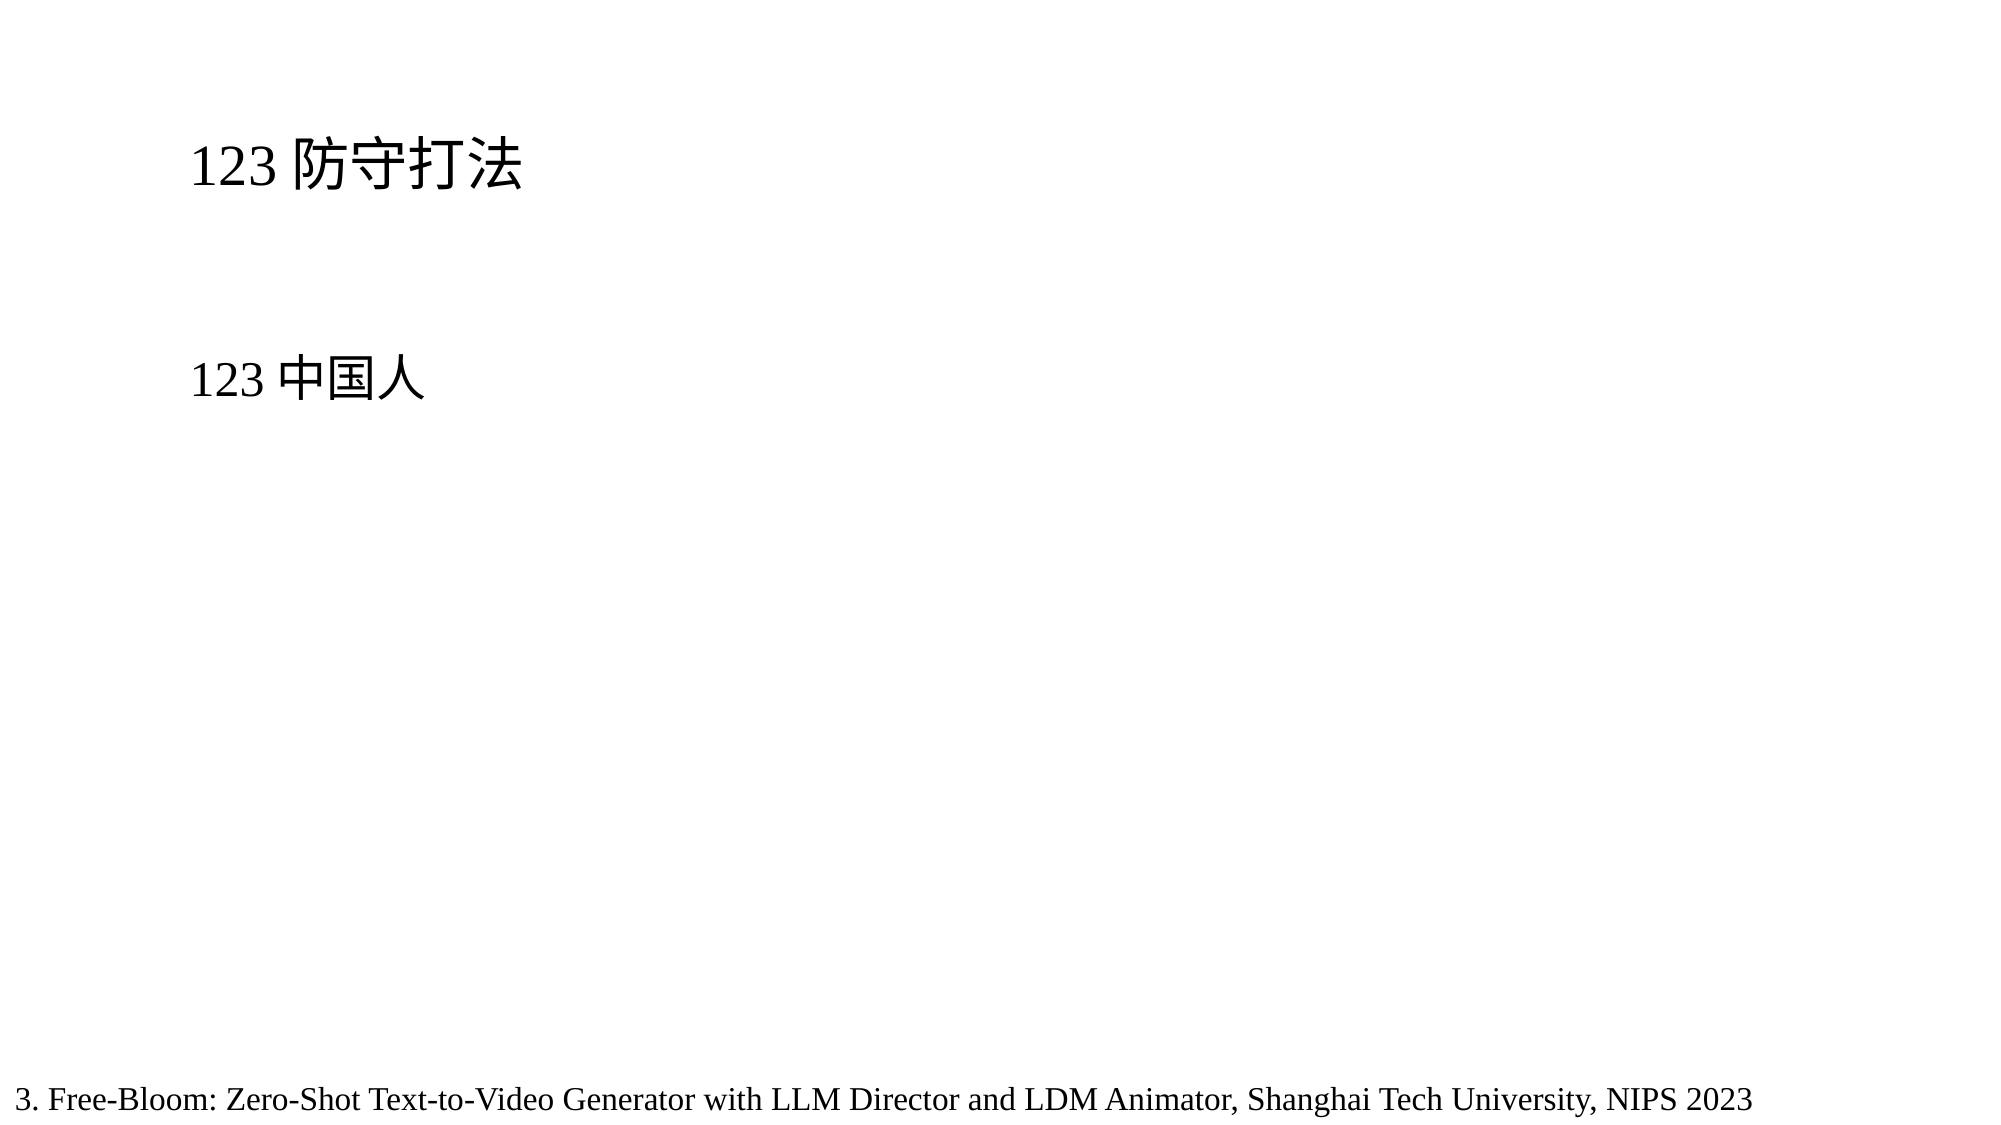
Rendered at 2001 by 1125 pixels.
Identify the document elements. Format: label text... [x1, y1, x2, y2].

text_box 123中国人 [174, 339, 1460, 415]
text_box 123防守打法 [174, 119, 1460, 205]
text_box 3. Free-Bloom: Zero-Shot Text-to-Video Generator with LLM Director and LDM Animator, Shanghai Tech University, NIPS 2023 [0, 1069, 1871, 1125]
